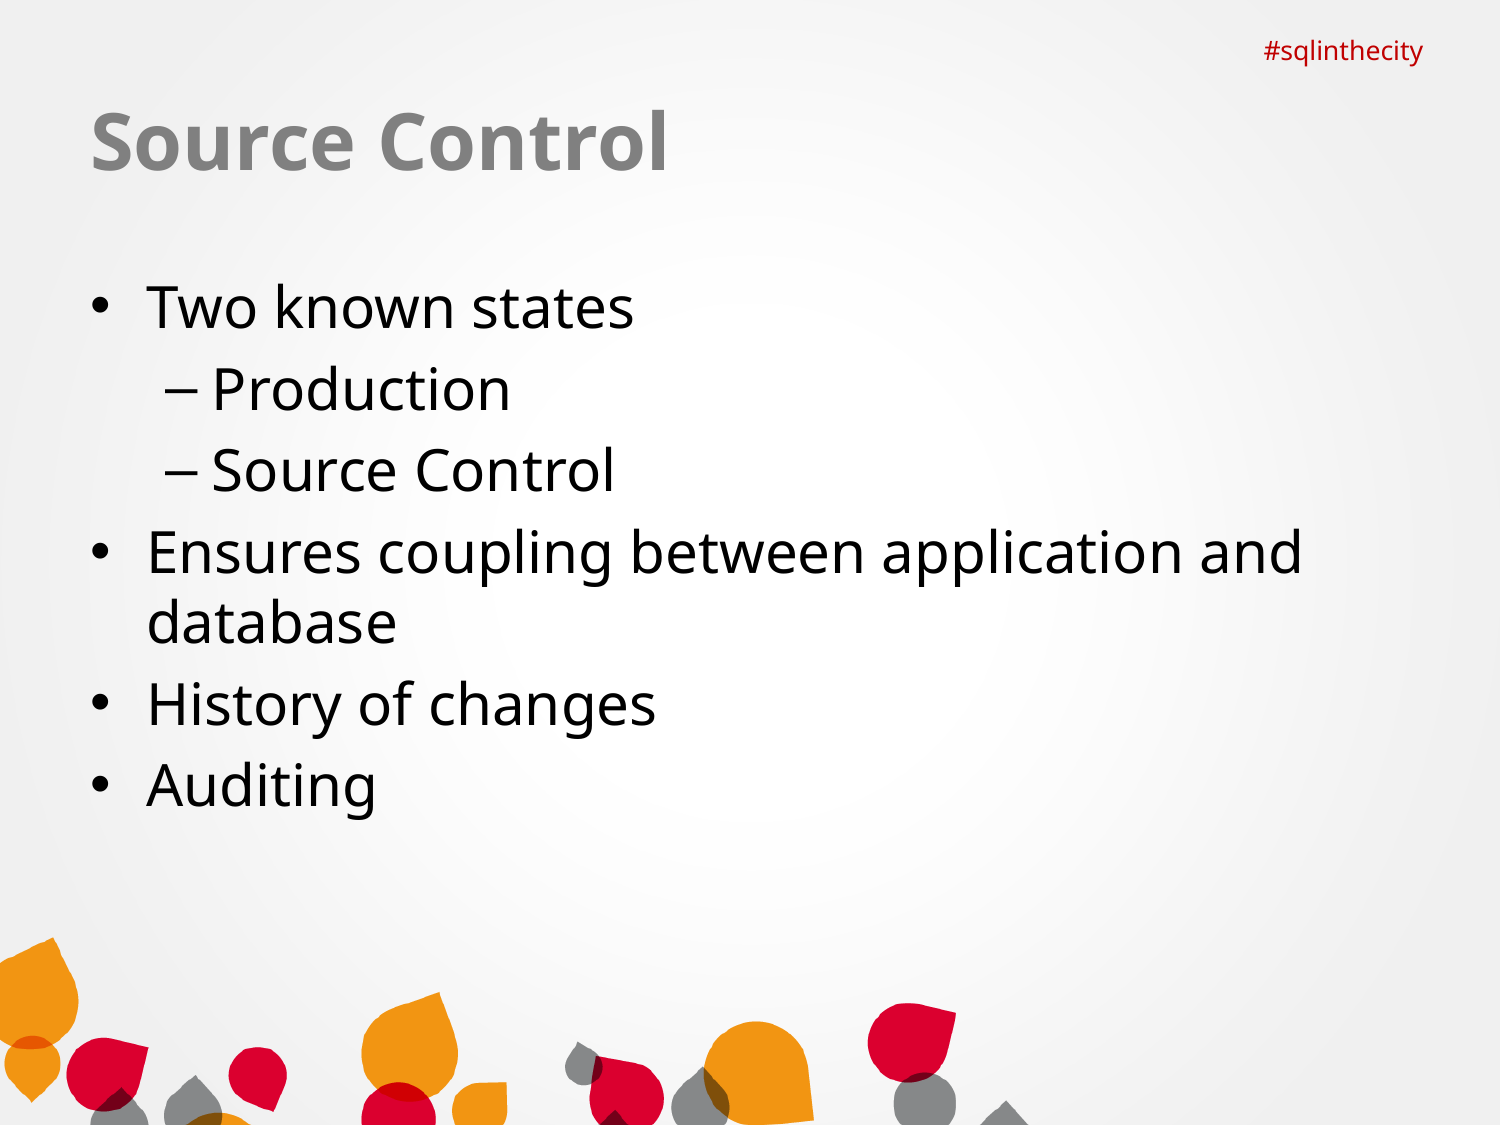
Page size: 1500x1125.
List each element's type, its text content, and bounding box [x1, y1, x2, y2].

list Two known states Production Source Control Ensures coupling between application and database History of changes Auditing [75, 262, 1425, 1005]
title Source Control [75, 45, 1425, 233]
picture [0, 0, 1500, 1125]
text_box #sqlinthecity [1248, 25, 1472, 94]
